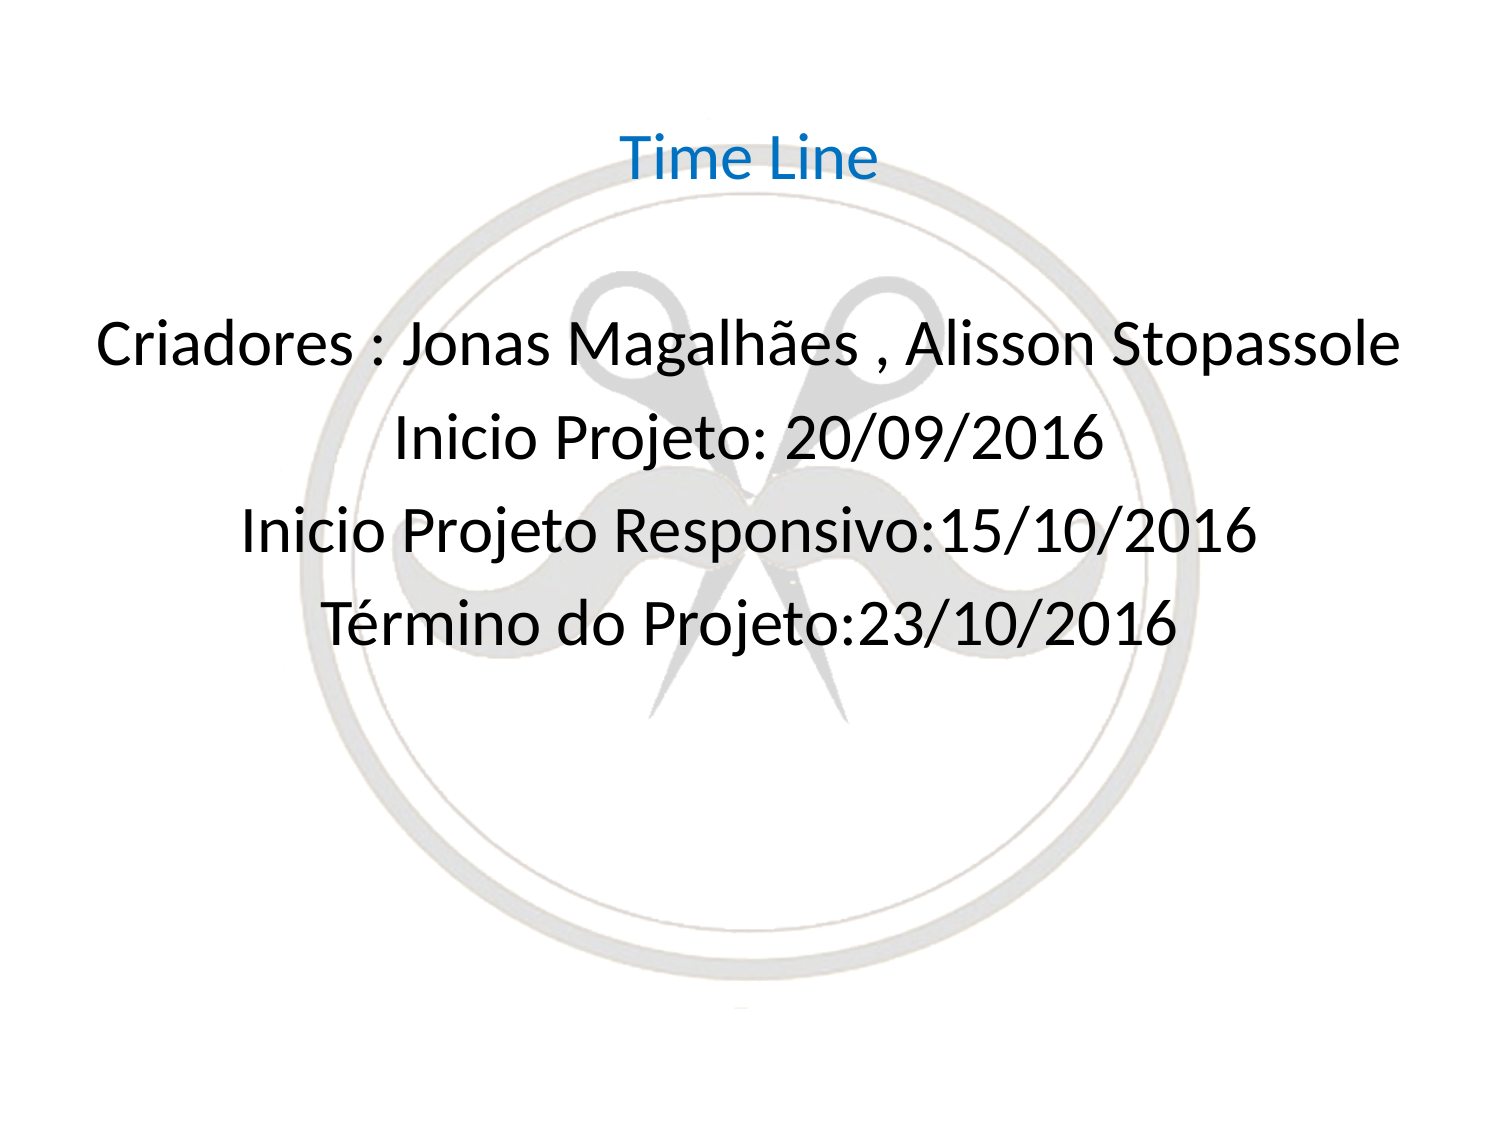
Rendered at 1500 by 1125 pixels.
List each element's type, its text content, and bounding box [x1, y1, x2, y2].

list Time Line Criadores : Jonas Magalhães , Alisson Stopassole Inicio Projeto: 20/09/2016 Inicio Projeto Responsivo:15/10/2016 Término do Projeto:23/10/2016 [75, 104, 201, 1020]
picture [206, 57, 1294, 1068]
list Time Line Criadores : Jonas Magalhães , Alisson Stopassole Inicio Projeto: 20/09/2016 Inicio Projeto Responsivo:15/10/2016 Término do Projeto:23/10/2016 [1299, 104, 1425, 1020]
